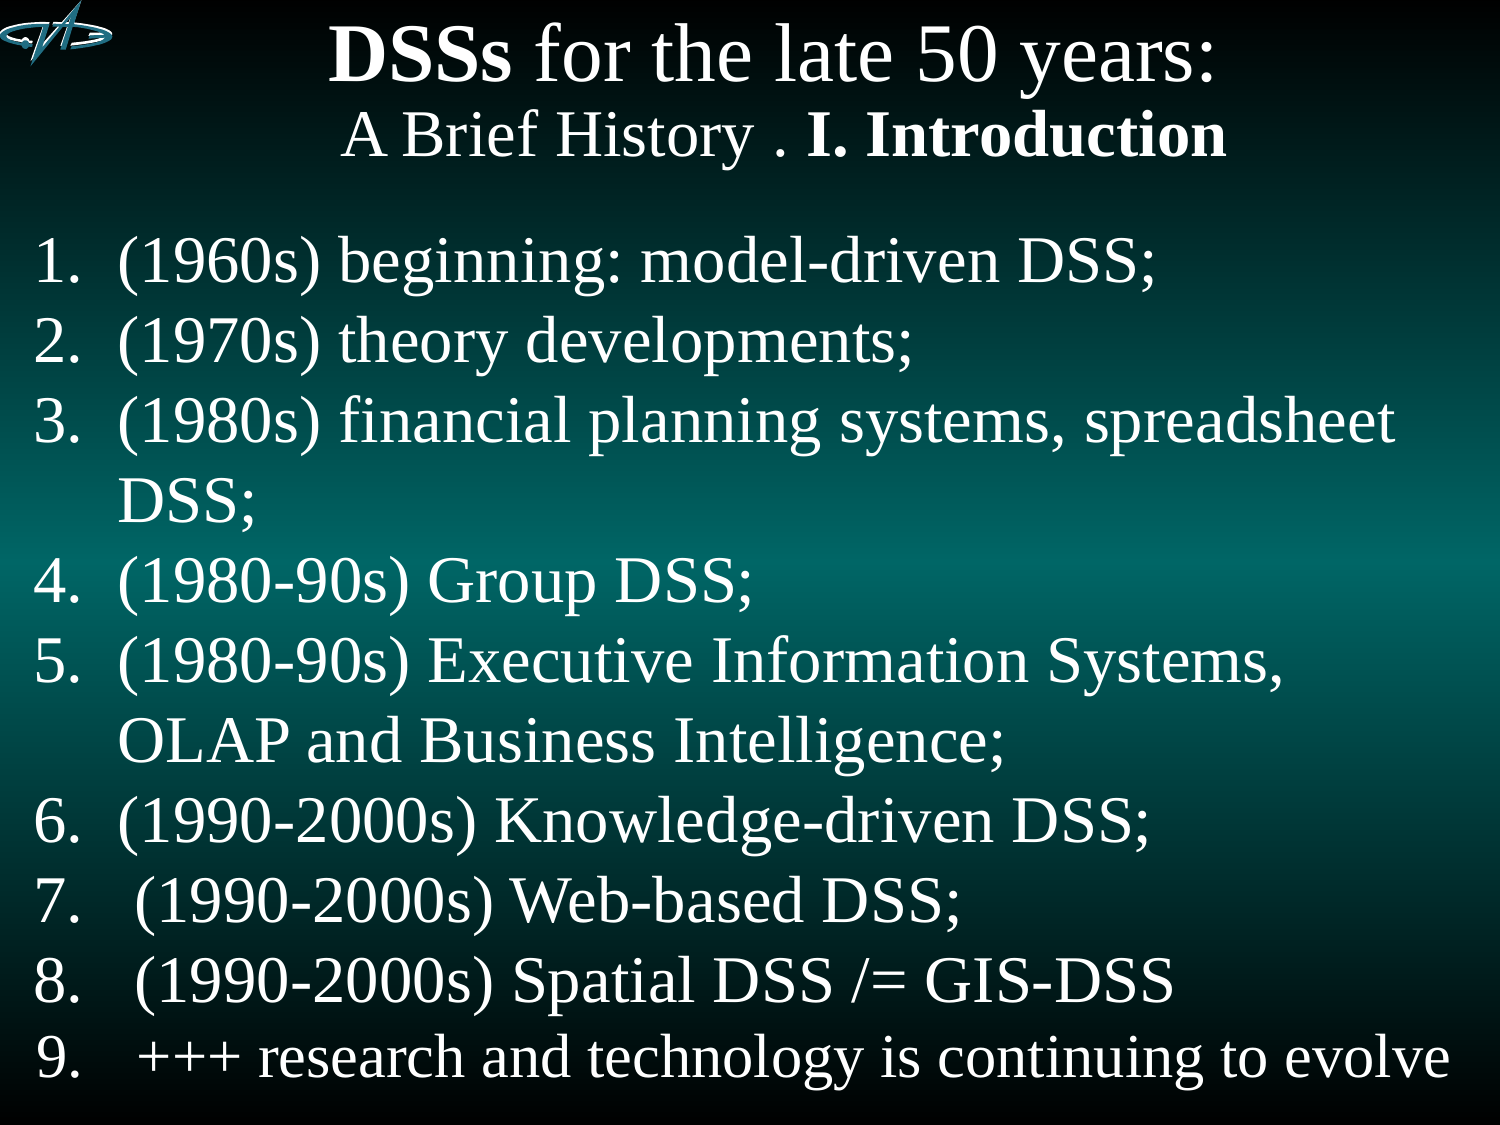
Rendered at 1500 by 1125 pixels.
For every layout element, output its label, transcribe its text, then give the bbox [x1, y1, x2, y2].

title DSSs for the late 50 years: A Brief History . I. Introduction [110, 1, 1458, 185]
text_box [0, 0, 113, 67]
text_box (1960s) beginning: model-driven DSS; (1970s) theory developments; (1980s) financial planning systems, spreadsheet DSS; (1980-90s) Group DSS; (1980-90s) Executive Information Systems, OLAP and Business Intelligence; (1990-2000s) Knowledge-driven DSS; (1990-2000s) Web-based DSS; (1990-2000s) Spatial DSS /= GIS-DSS +++ research and technology is continuing to evolve [17, 208, 1471, 1125]
